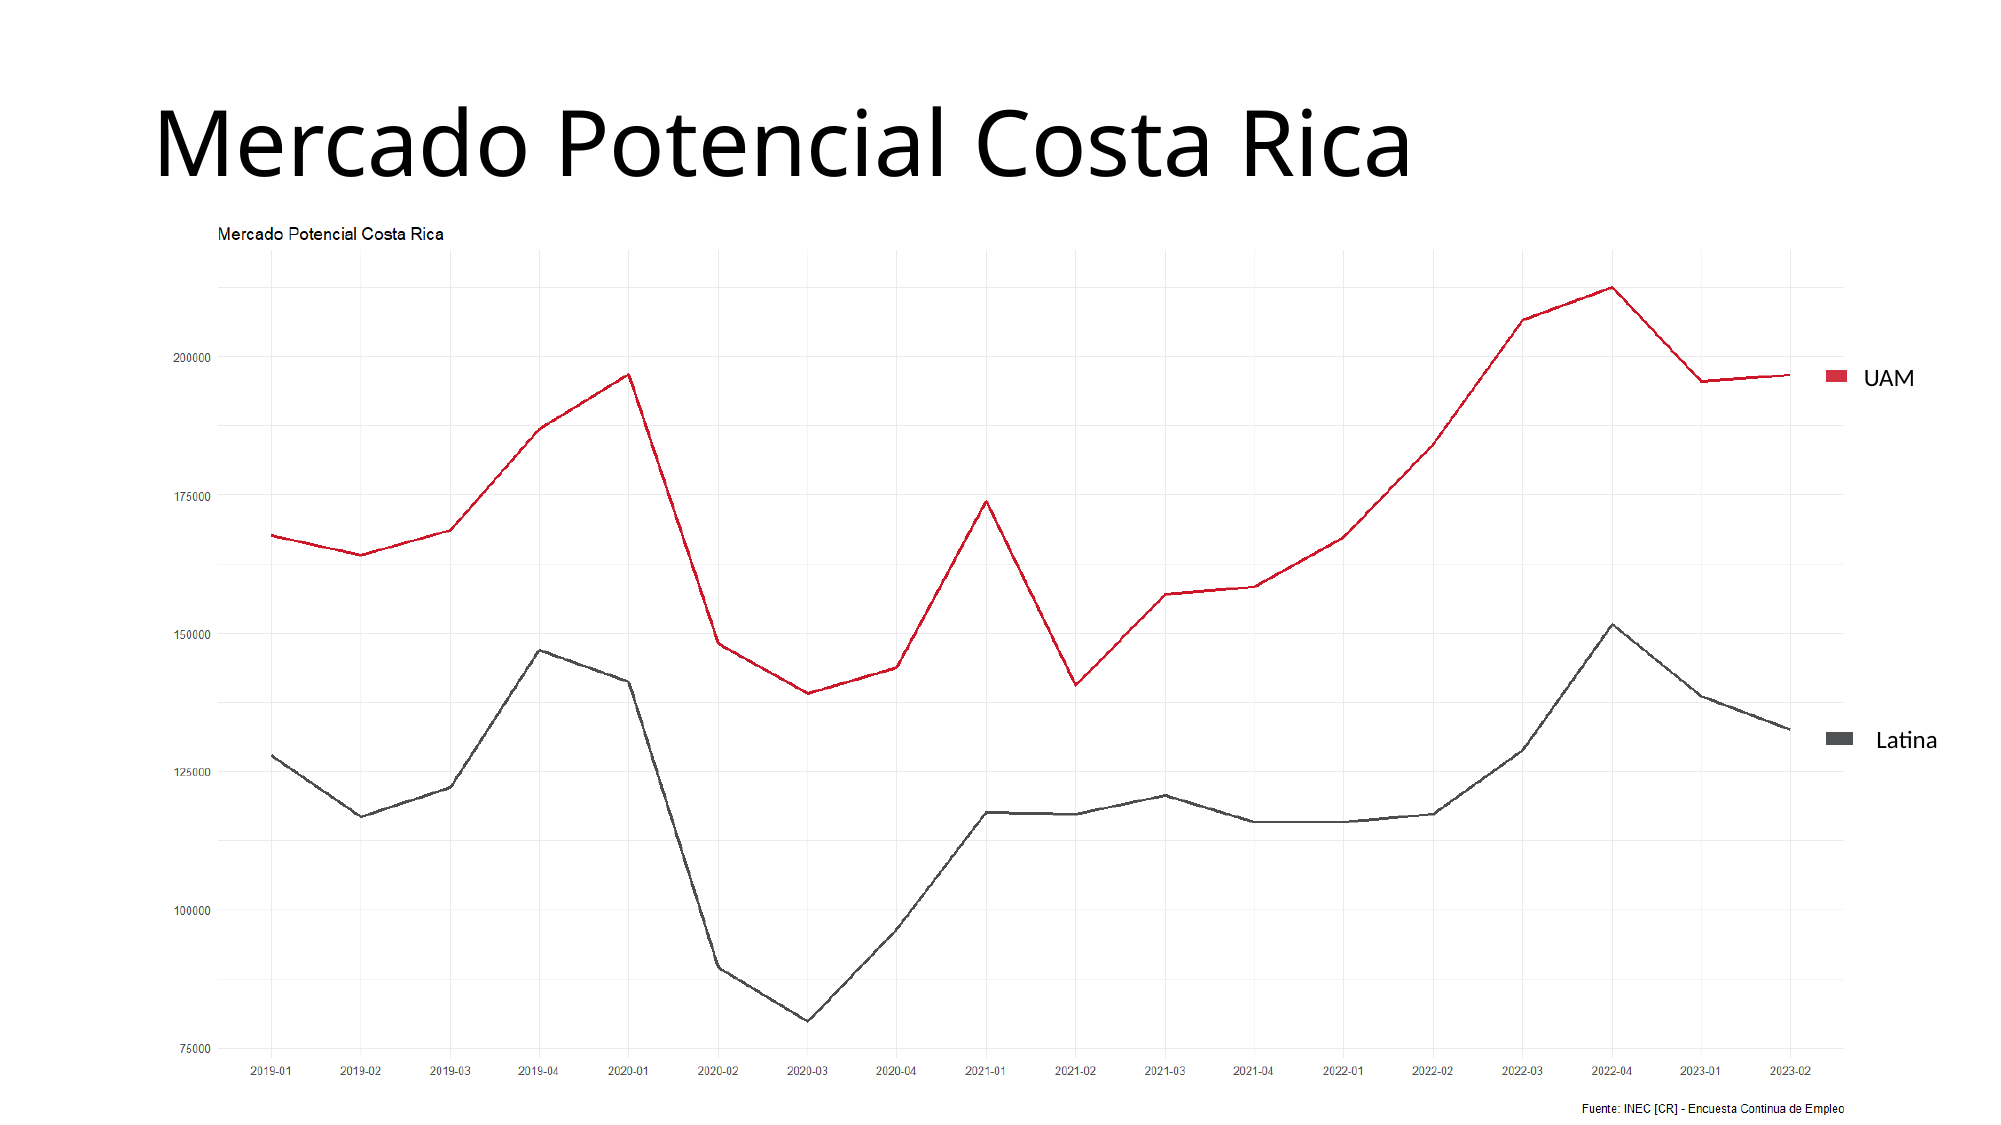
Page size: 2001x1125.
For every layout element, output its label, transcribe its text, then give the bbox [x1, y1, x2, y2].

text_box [1826, 719, 1961, 759]
title Mercado Potencial Costa Rica [137, 59, 1863, 234]
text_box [1826, 362, 1932, 391]
picture [149, 219, 1851, 1121]
